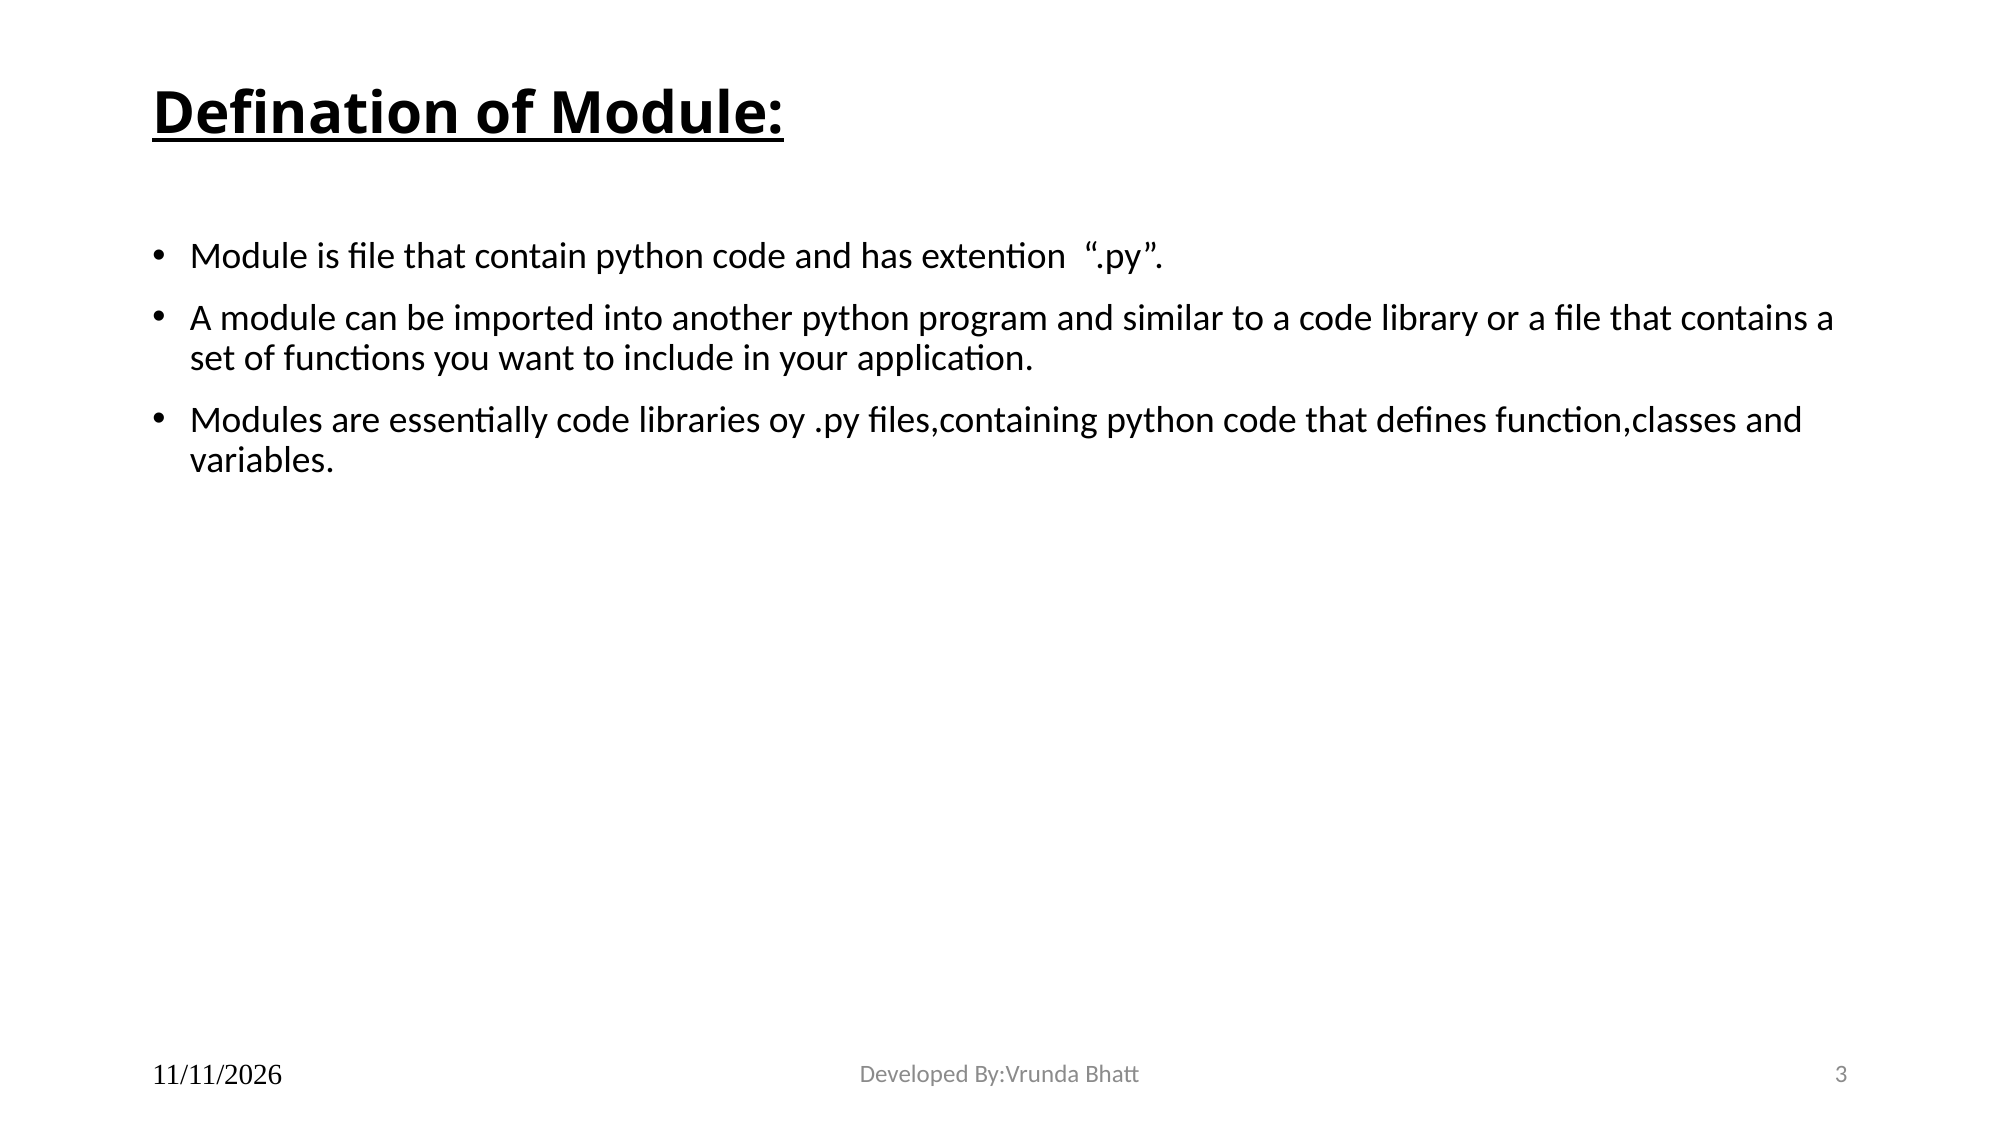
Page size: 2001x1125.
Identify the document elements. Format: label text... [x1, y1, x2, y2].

list Module is file that contain python code and has extention “.py”. A module can be imported into another python program and similar to a code library or a file that contains a set of functions you want to include in your application. Modules are essentially code libraries oy .py files,containing python code that defines function,classes and variables. [137, 229, 1863, 943]
footer Developed By:Vrunda Bhatt [662, 1042, 1338, 1103]
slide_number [137, 1042, 588, 1103]
title Defination of Module: [137, 59, 1863, 170]
slide_number 3 [1412, 1042, 1863, 1103]
